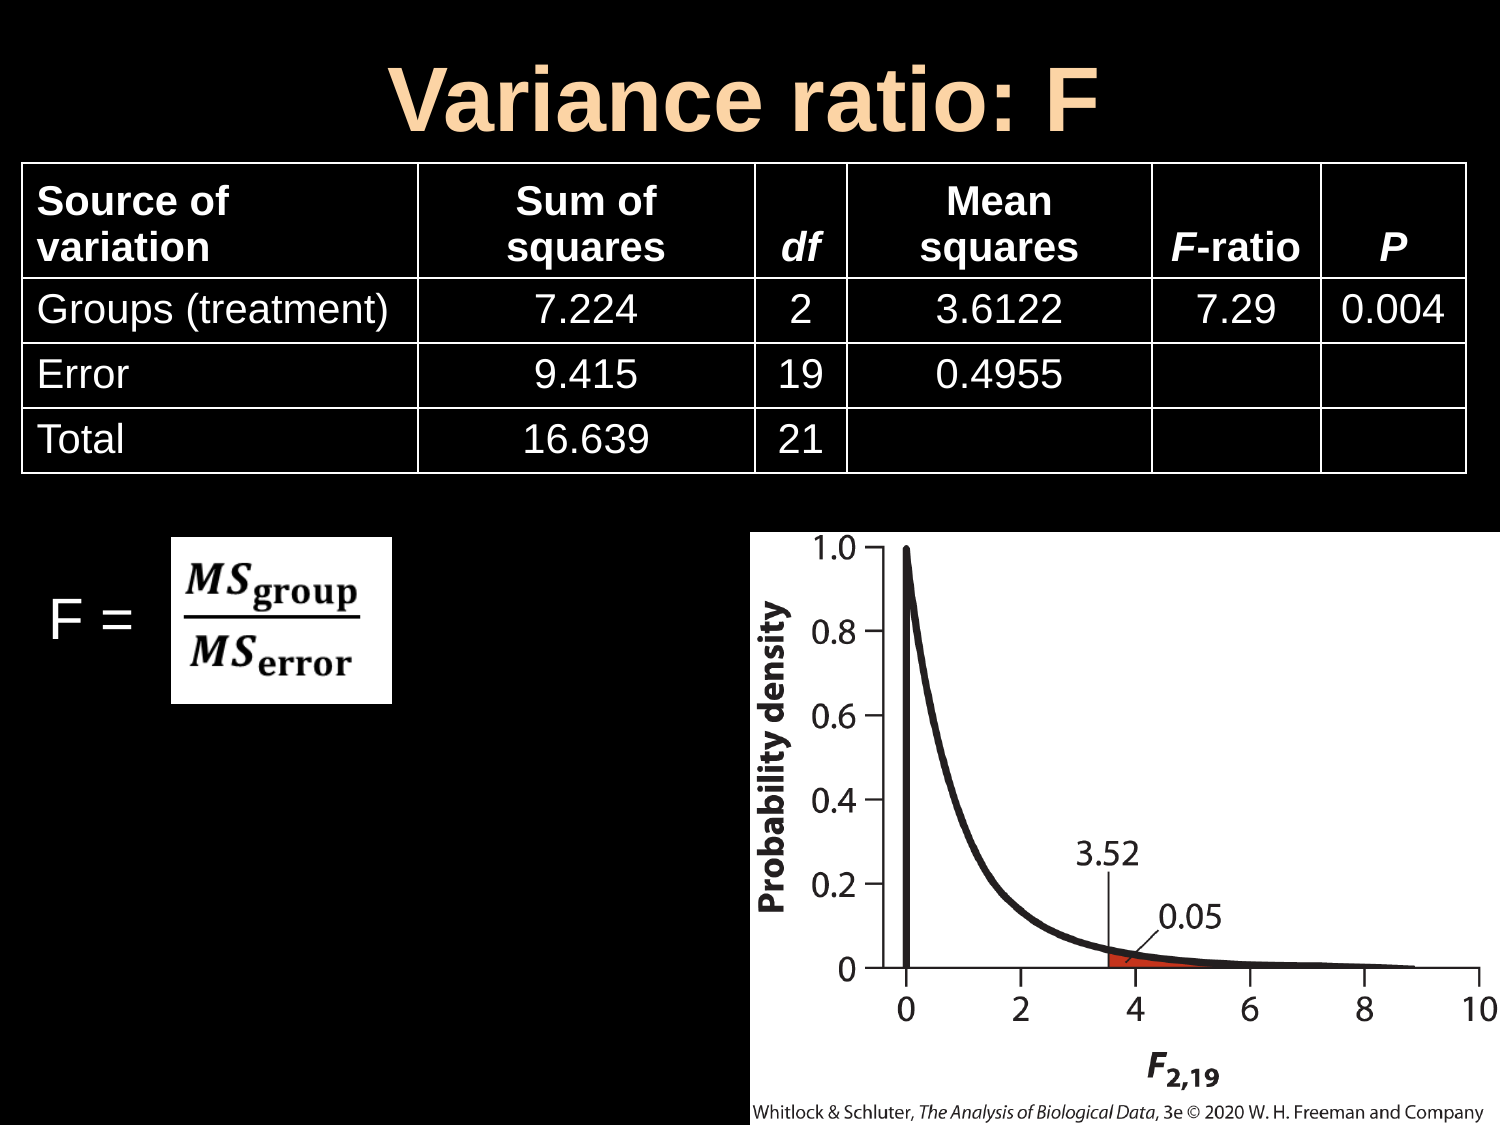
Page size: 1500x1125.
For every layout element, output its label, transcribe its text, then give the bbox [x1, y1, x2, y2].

table_header P [1322, 164, 1465, 277]
table_cell 0.4955 [848, 344, 1151, 407]
table_cell [848, 409, 1151, 472]
table_cell 19 [756, 344, 846, 407]
table_cell 16.639 [419, 409, 754, 472]
text_box F = [33, 574, 171, 659]
table_cell 3.6122 [848, 279, 1151, 342]
text_box Variance ratio: F [52, 32, 1435, 158]
table_cell [1322, 409, 1465, 472]
table_cell Total [23, 409, 417, 472]
table_cell Error [23, 344, 417, 407]
table_cell 2 [756, 279, 846, 342]
table_header F-ratio [1153, 164, 1320, 277]
table_cell [1322, 344, 1465, 407]
table_header Sum of squares [419, 164, 754, 277]
table_cell [1153, 409, 1320, 472]
picture [171, 537, 392, 704]
table_cell 9.415 [419, 344, 754, 407]
table_cell 7.224 [419, 279, 754, 342]
table_cell Groups (treatment) [23, 279, 417, 342]
table_cell 7.29 [1153, 279, 1320, 342]
table_header Mean squares [848, 164, 1151, 277]
table_header df [756, 164, 846, 277]
table_cell 21 [756, 409, 846, 472]
table_cell [1153, 344, 1320, 407]
table_header Source of variation [23, 164, 417, 277]
picture [749, 532, 1500, 1125]
table_cell 0.004 [1322, 279, 1465, 342]
